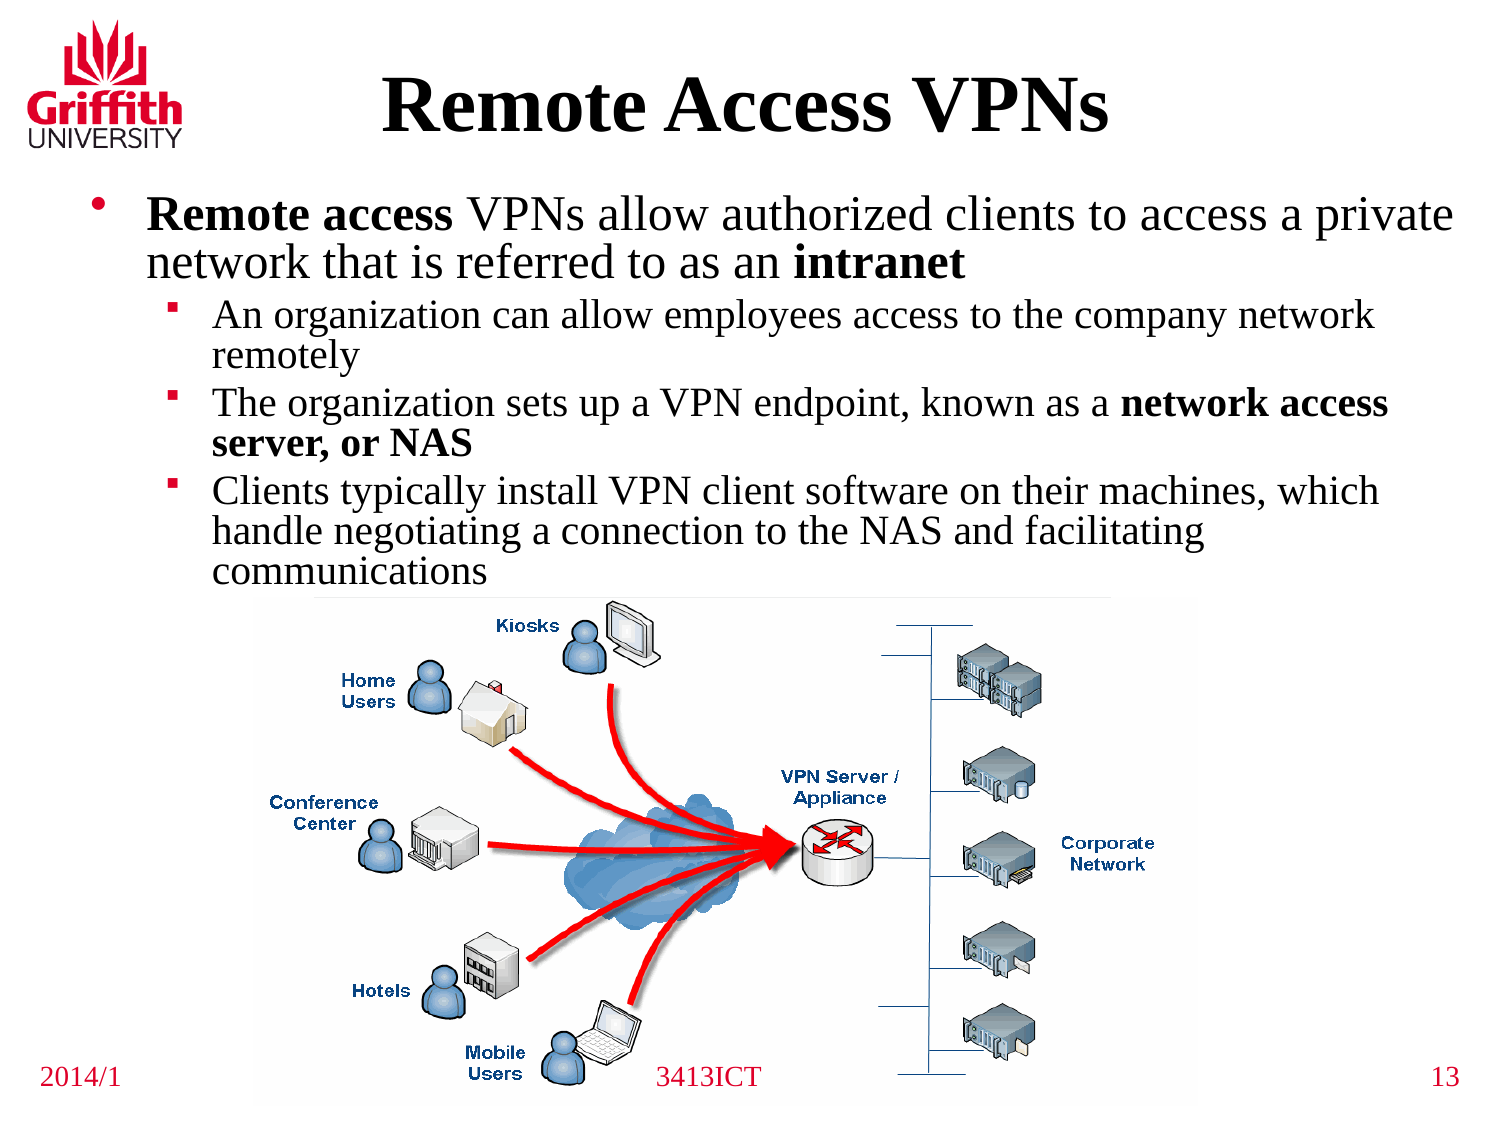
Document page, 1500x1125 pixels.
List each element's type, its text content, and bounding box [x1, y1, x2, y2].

text_box 13 [1202, 1050, 1475, 1100]
title Remote Access VPNs [187, 24, 1306, 173]
list Remote access VPNs allow authorized clients to access a private network that is referred to as an intranet An organization can allow employees access to the company network remotely The organization sets up a VPN endpoint, known as a network access server, or NAS Clients typically install VPN client software on their machines, which handle negotiating a connection to the NAS and facilitating communications [74, 184, 1471, 610]
slide_number 2014/1 [24, 1049, 248, 1101]
picture [23, 15, 186, 151]
picture [253, 597, 1198, 1107]
